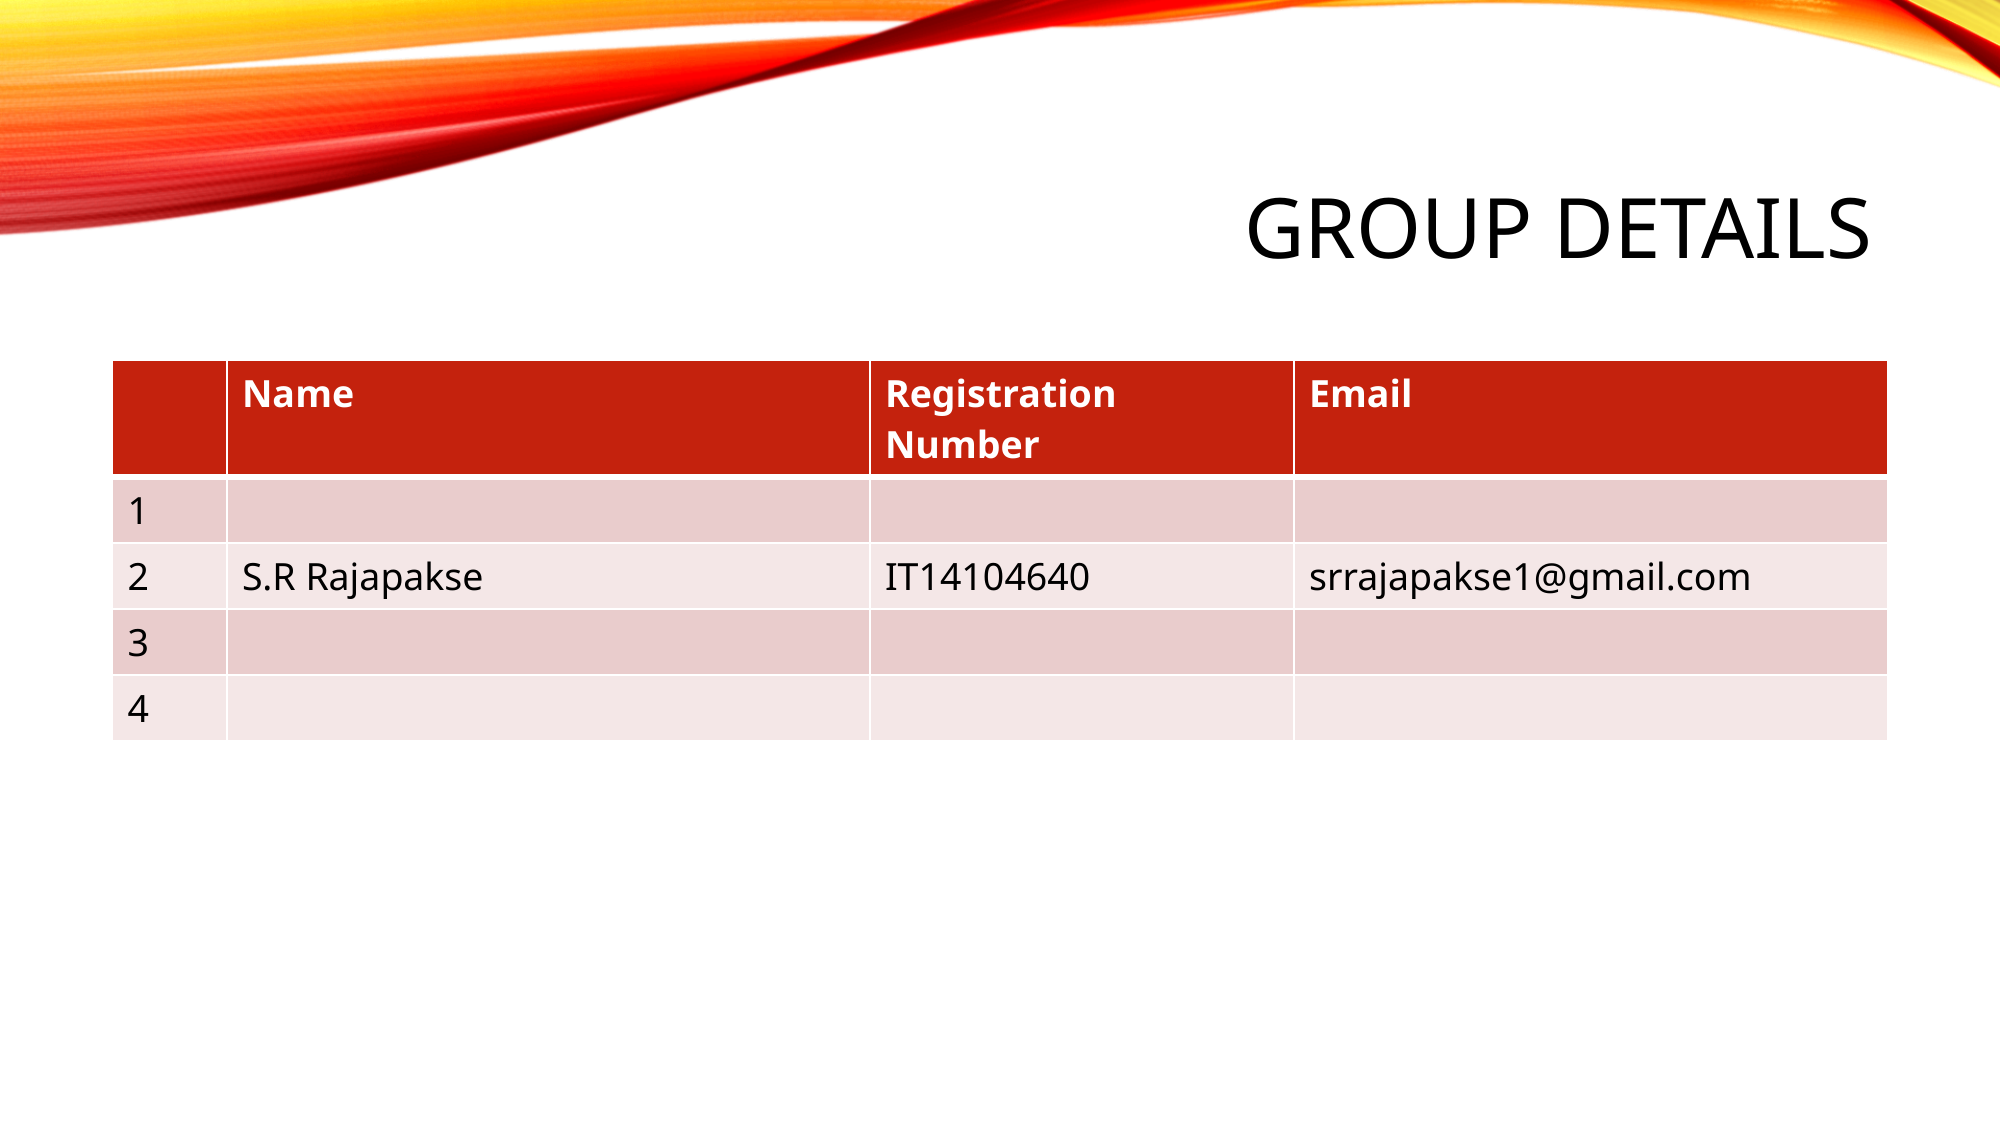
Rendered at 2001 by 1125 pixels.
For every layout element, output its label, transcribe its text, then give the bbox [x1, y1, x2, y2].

table_cell [1295, 676, 1887, 740]
table_header [113, 361, 226, 474]
table_cell [228, 676, 869, 740]
table_cell [871, 480, 1293, 542]
table_header Registration Number [871, 361, 1293, 474]
table_header Name [228, 361, 869, 474]
table_cell IT14104640 [871, 544, 1293, 608]
table_cell 1 [113, 480, 226, 542]
table_cell [228, 610, 869, 674]
table_cell 4 [113, 676, 226, 740]
table_cell srrajapakse1@gmail.com [1295, 544, 1887, 608]
table_cell S.R Rajapakse [228, 544, 869, 608]
title Group Details [474, 125, 1888, 338]
picture [0, 0, 2000, 237]
table_cell 2 [113, 544, 226, 608]
table_header Email [1295, 361, 1887, 474]
table_cell [871, 610, 1293, 674]
table_cell [1295, 480, 1887, 542]
table_cell [871, 676, 1293, 740]
table_cell 3 [113, 610, 226, 674]
table_cell [1295, 610, 1887, 674]
table_cell [228, 480, 869, 542]
